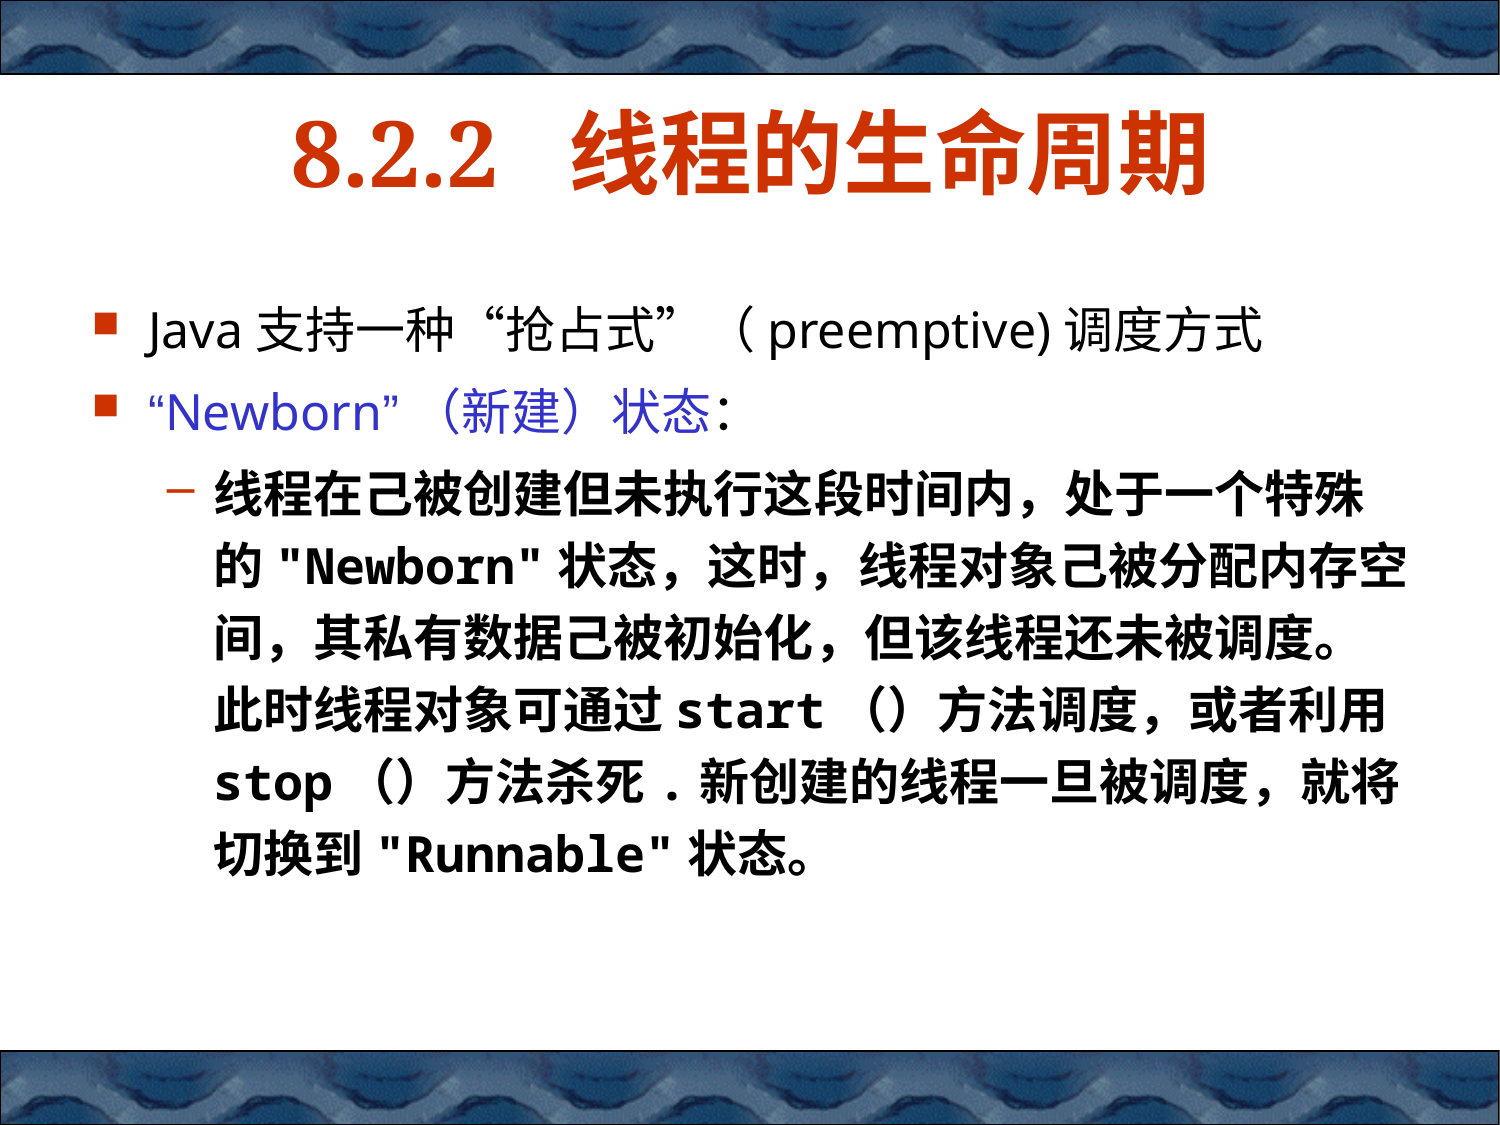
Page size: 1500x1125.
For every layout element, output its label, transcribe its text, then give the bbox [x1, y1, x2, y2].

picture [1, 1052, 1498, 1124]
picture [1, 1, 1498, 73]
list Java支持一种“抢占式”（preemptive)调度方式 “Newborn”（新建）状态： 线程在己被创建但未执行这段时间内，处于一个特殊的"Newborn"状态，这时，线程对象己被分配内存空间，其私有数据己被初始化，但该线程还未被调度。此时线程对象可通过start（）方法调度，或者利用stop（）方法杀死.新创建的线程一旦被调度，就将切换到"Runnable"状态。 [76, 278, 1424, 1029]
title 8.2.2 线程的生命周期 [83, 90, 1418, 232]
